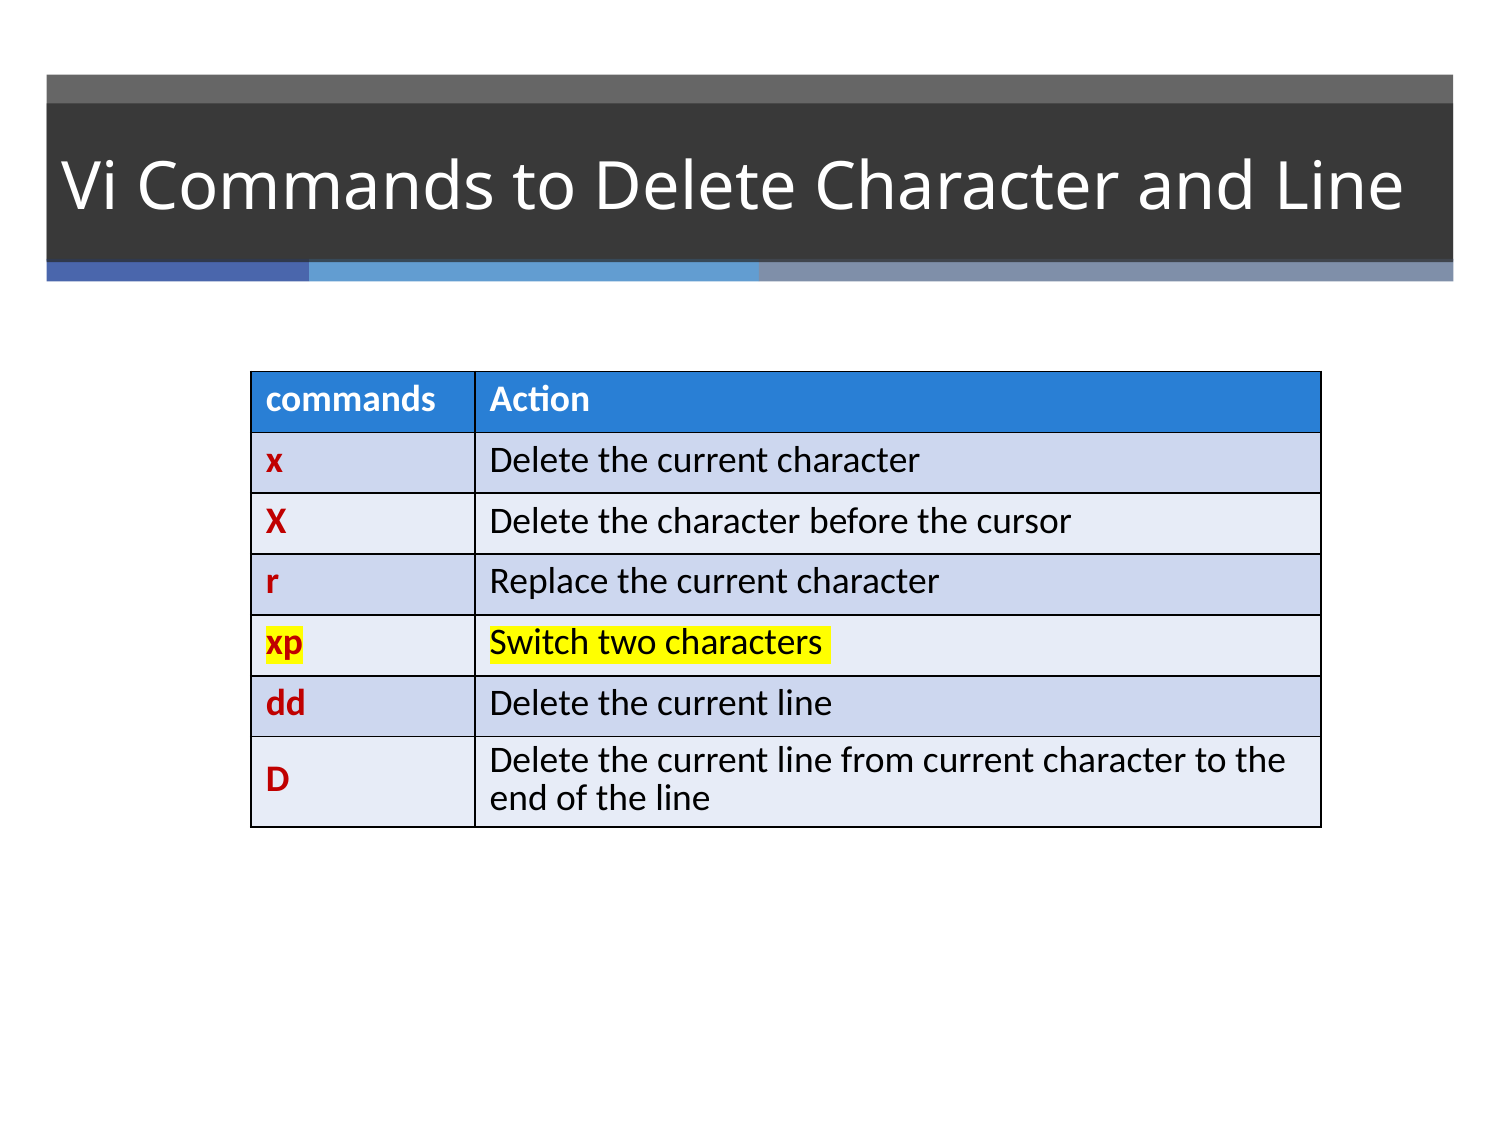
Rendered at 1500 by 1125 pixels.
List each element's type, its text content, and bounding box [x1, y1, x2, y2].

table_cell Delete the current line from current character to the end of the line [476, 737, 1320, 826]
table_header Action [476, 372, 1320, 432]
table_cell r [252, 555, 474, 614]
table_cell D [252, 737, 474, 826]
table_cell Delete the current line [476, 677, 1320, 736]
table_cell Replace the current character [476, 555, 1320, 614]
table_cell Delete the character before the cursor [476, 494, 1320, 553]
table_cell dd [252, 677, 474, 736]
table_header commands [252, 372, 474, 432]
table_cell Switch two characters [476, 616, 1320, 675]
table_cell Delete the current character [476, 433, 1320, 492]
table_cell x [252, 433, 474, 492]
title Vi Commands to Delete Character and Line [46, 103, 1454, 263]
table_cell X [252, 494, 474, 553]
table_cell xp [252, 616, 474, 675]
